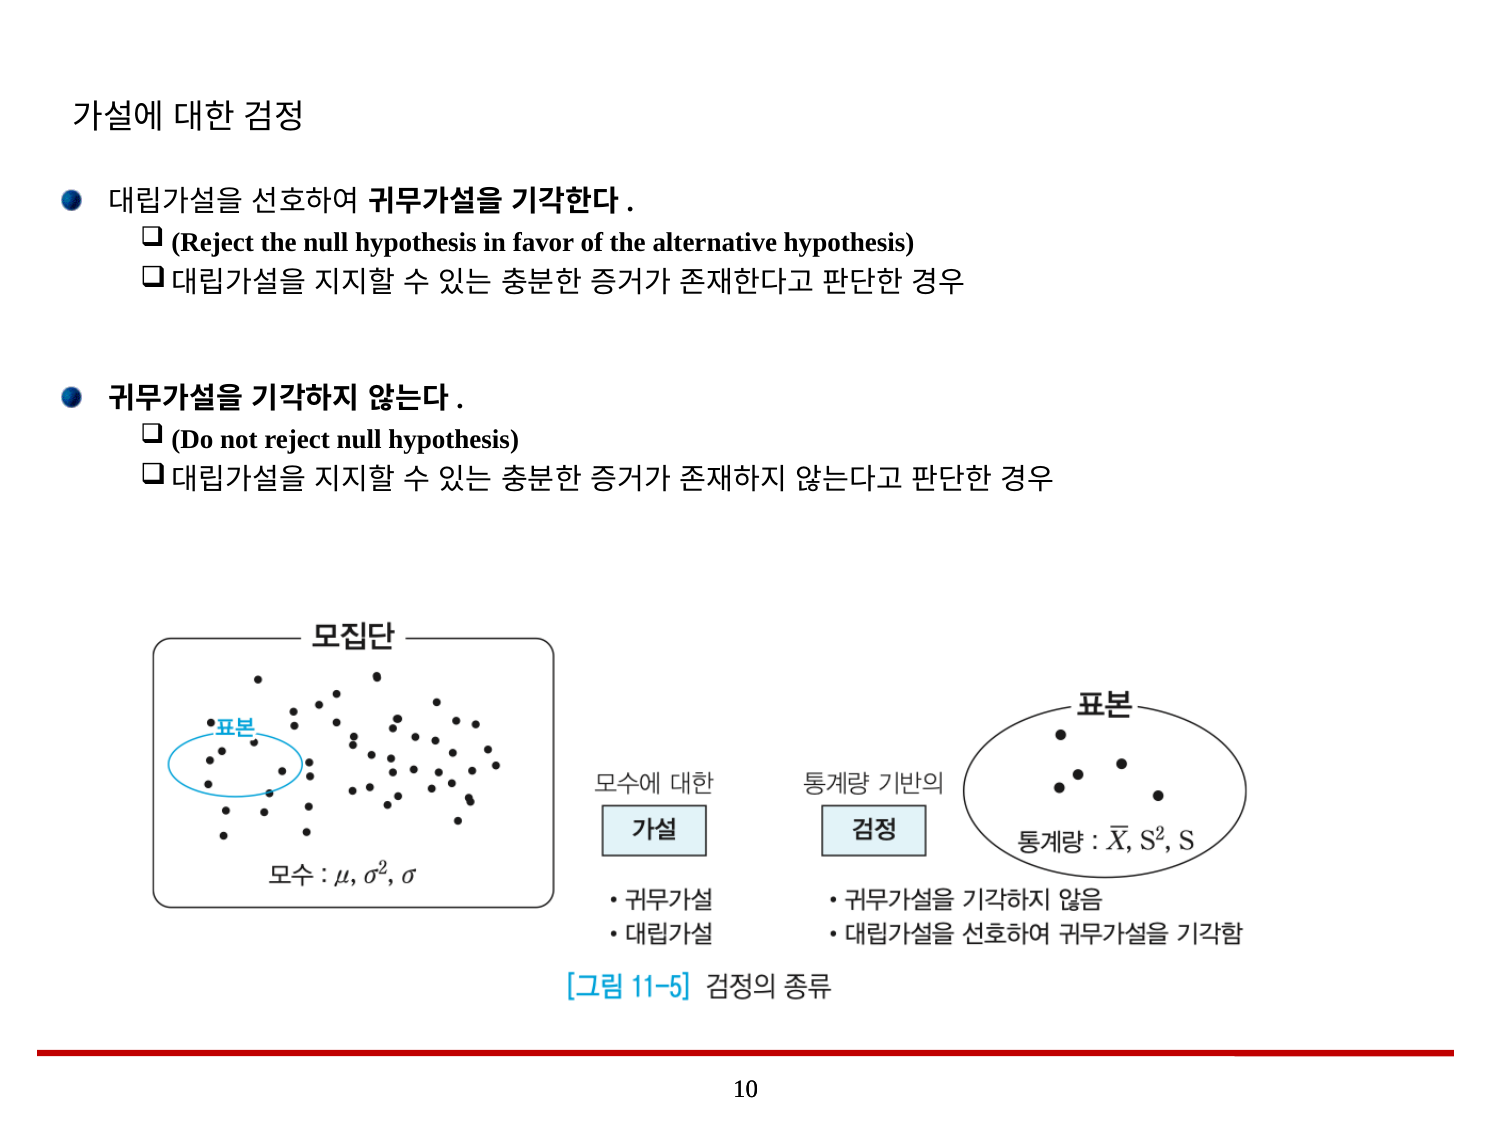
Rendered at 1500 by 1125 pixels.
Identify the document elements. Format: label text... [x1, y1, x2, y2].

picture [61, 189, 82, 211]
title 가설에 대한 검정 [57, 73, 1191, 149]
list 대립가설을 선호하여 귀무가설을 기각한다. (Reject the null hypothesis in favor of the alternative hypothesis) 대립가설을 지지할 수 있는 충분한 증거가 존재한다고 판단한 경우 귀무가설을 기각하지 않는다. (Do not reject null hypothesis) 대립가설을 지지할 수 있는 충분한 증거가 존재하지 않는다고 판단한 경우 [45, 167, 1455, 535]
picture [109, 562, 1367, 1022]
picture [61, 386, 82, 408]
